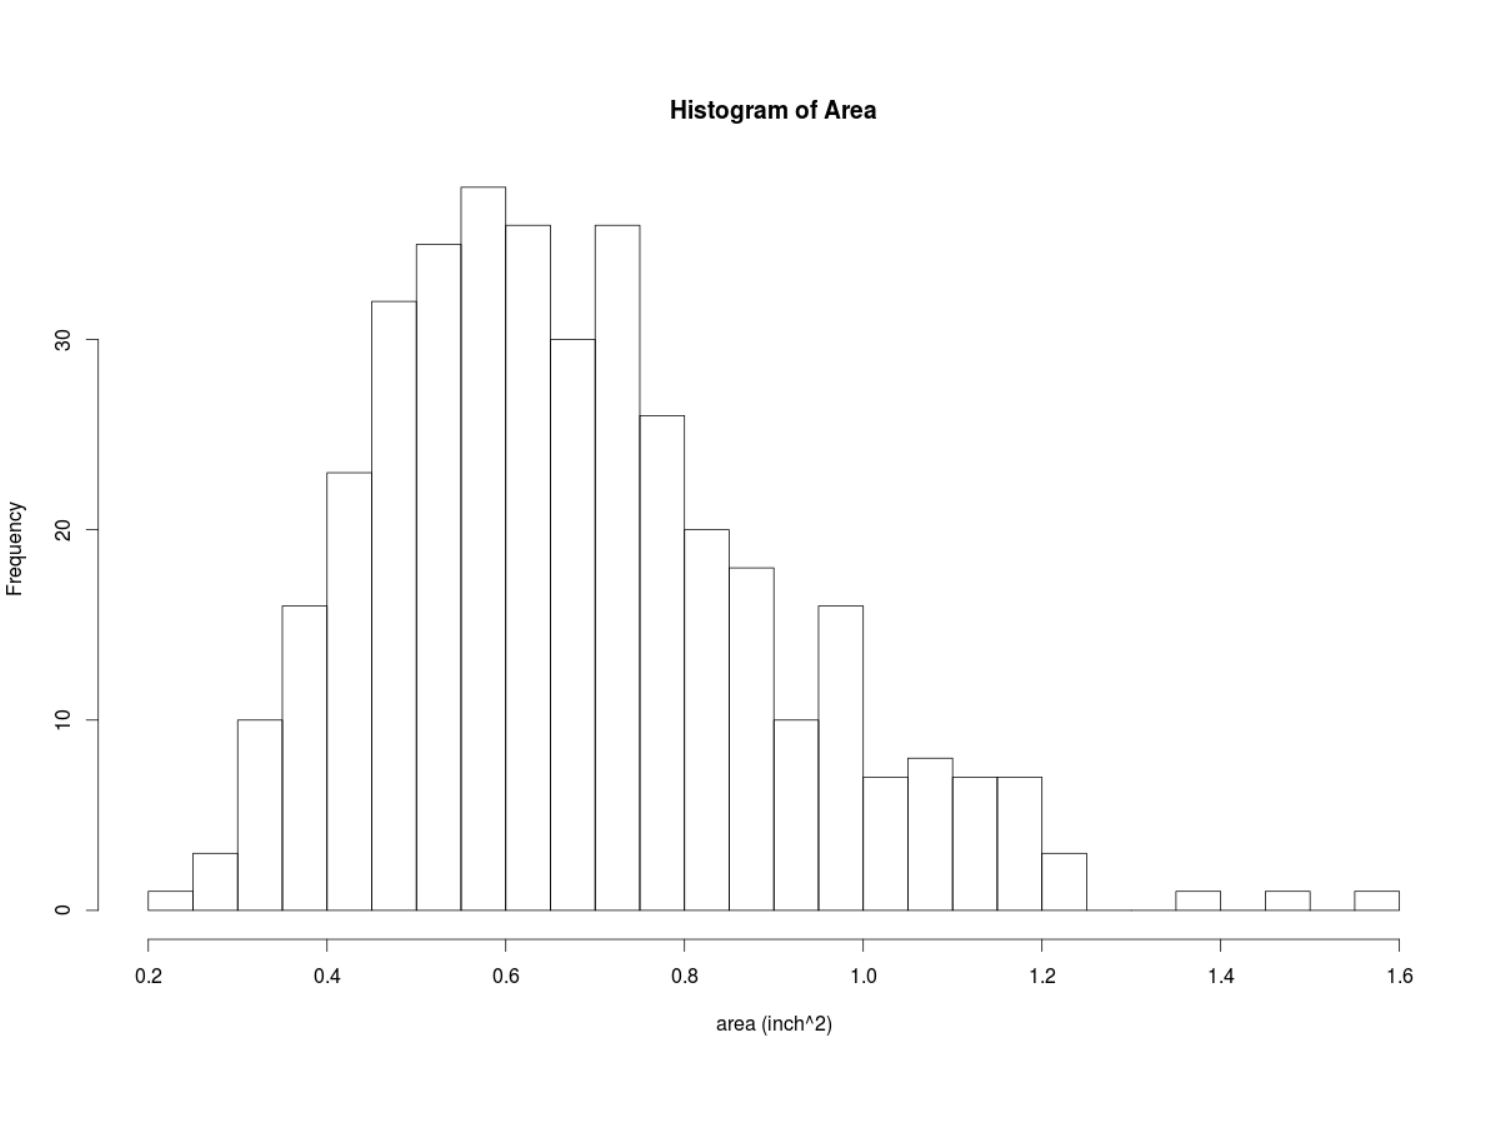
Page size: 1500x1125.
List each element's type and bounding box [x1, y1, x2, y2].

picture [0, 60, 1500, 1062]
